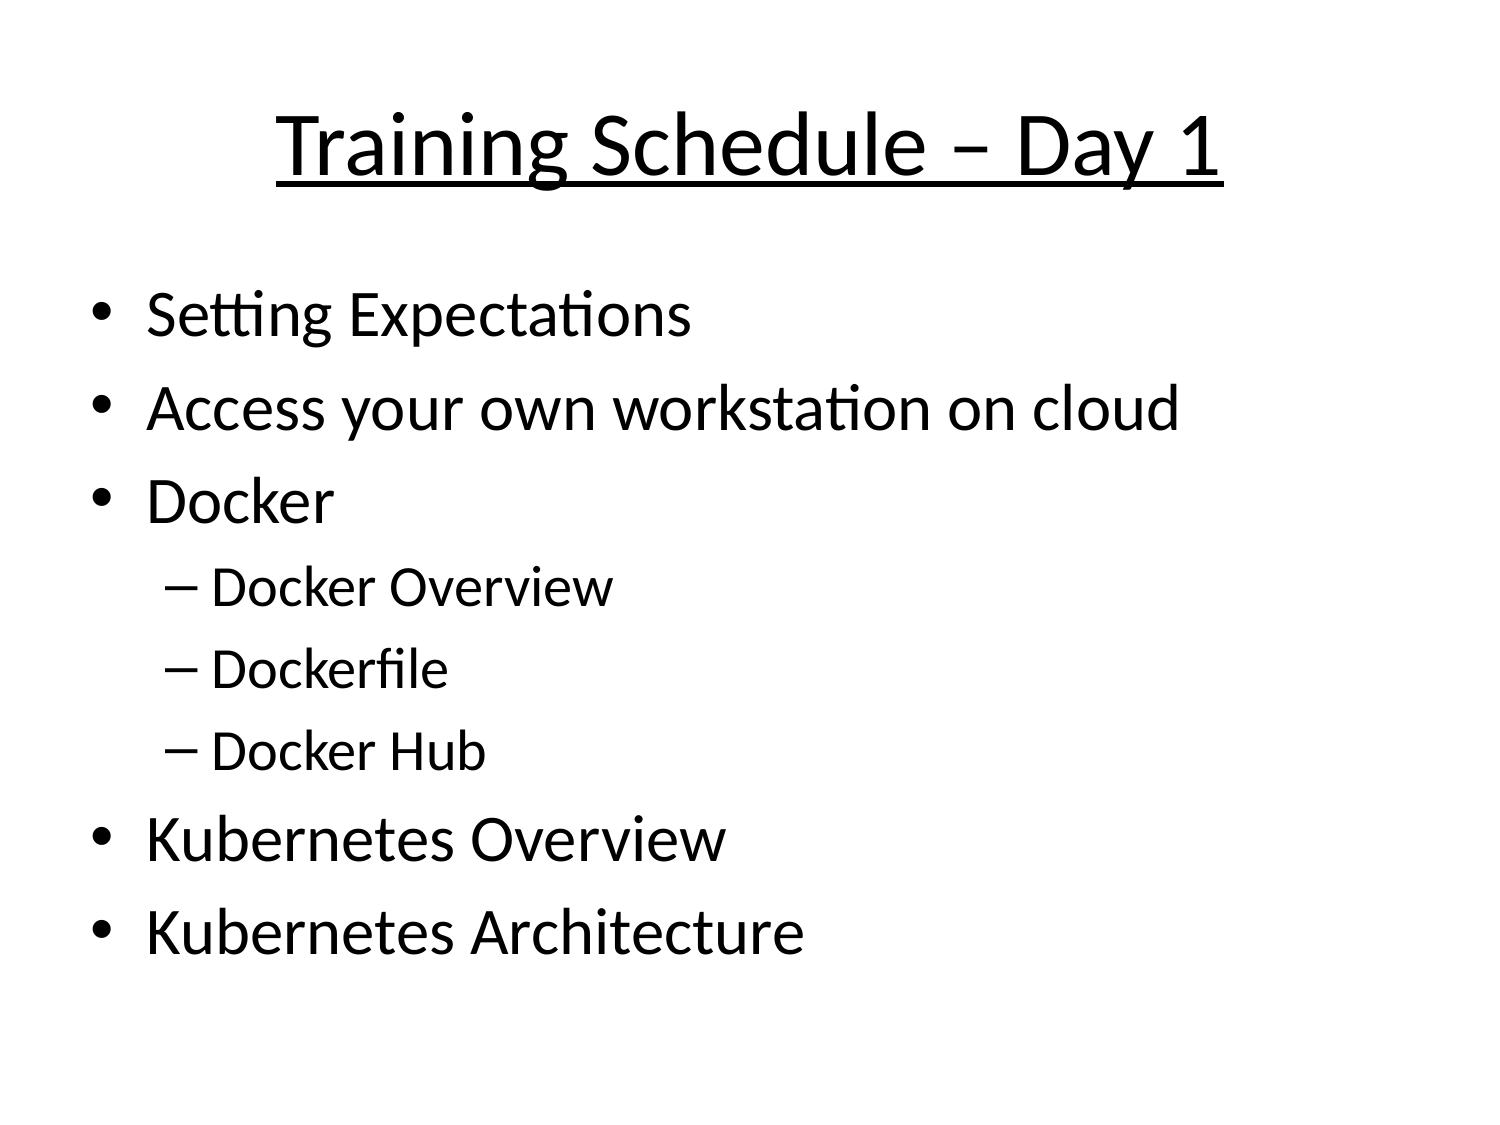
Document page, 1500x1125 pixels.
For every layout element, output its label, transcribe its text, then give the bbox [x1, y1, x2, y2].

list Setting Expectations Access your own workstation on cloud Docker Docker Overview Dockerfile Docker Hub Kubernetes Overview Kubernetes Architecture [75, 262, 1425, 1106]
title Training Schedule – Day 1 [75, 45, 1425, 233]
